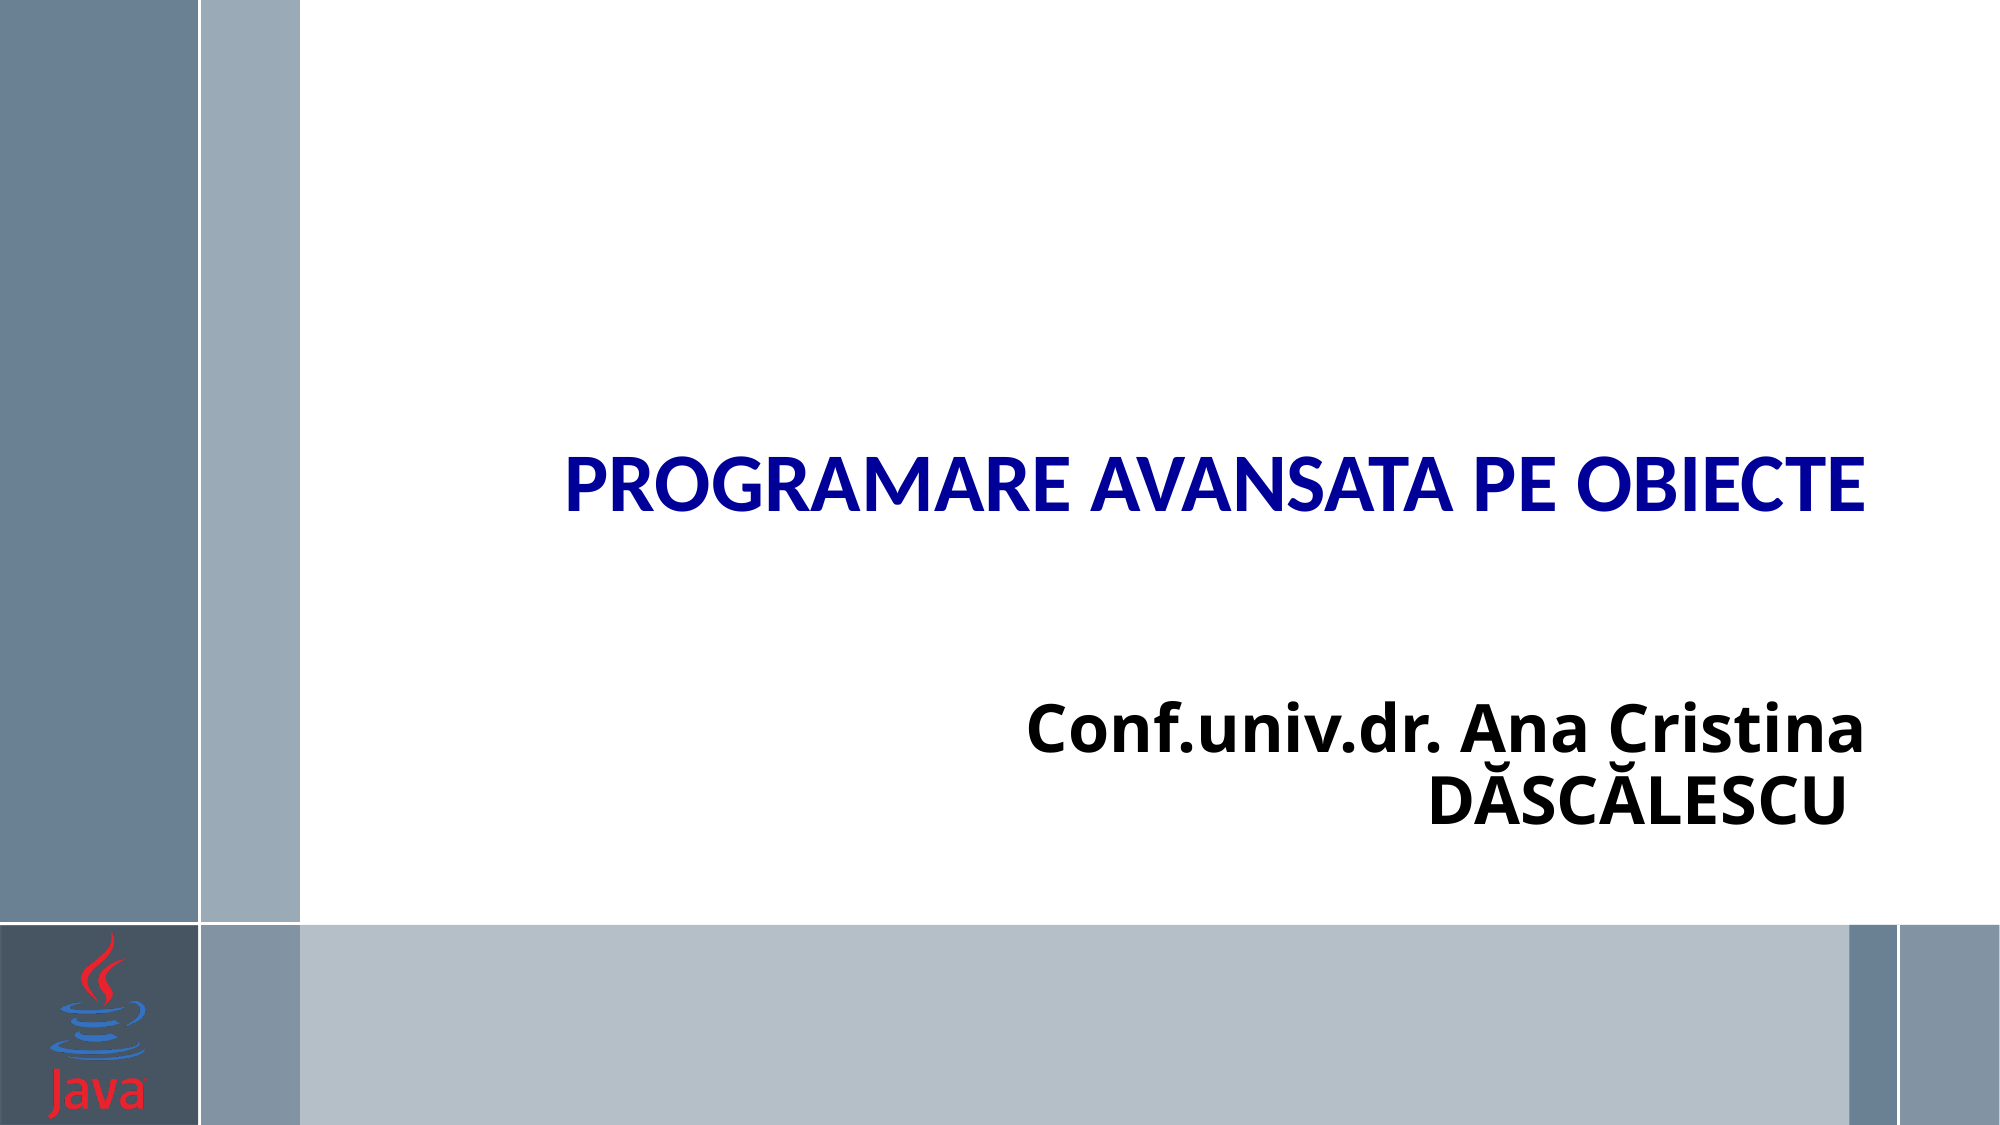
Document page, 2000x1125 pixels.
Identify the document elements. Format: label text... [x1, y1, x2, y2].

subtitle Conf.univ.dr. Ana Cristina DĂSCĂLESCU [612, 687, 1883, 871]
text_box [1, 925, 199, 1125]
title PROGRAMARE AVANSATA PE OBIECTE [398, 262, 1883, 538]
